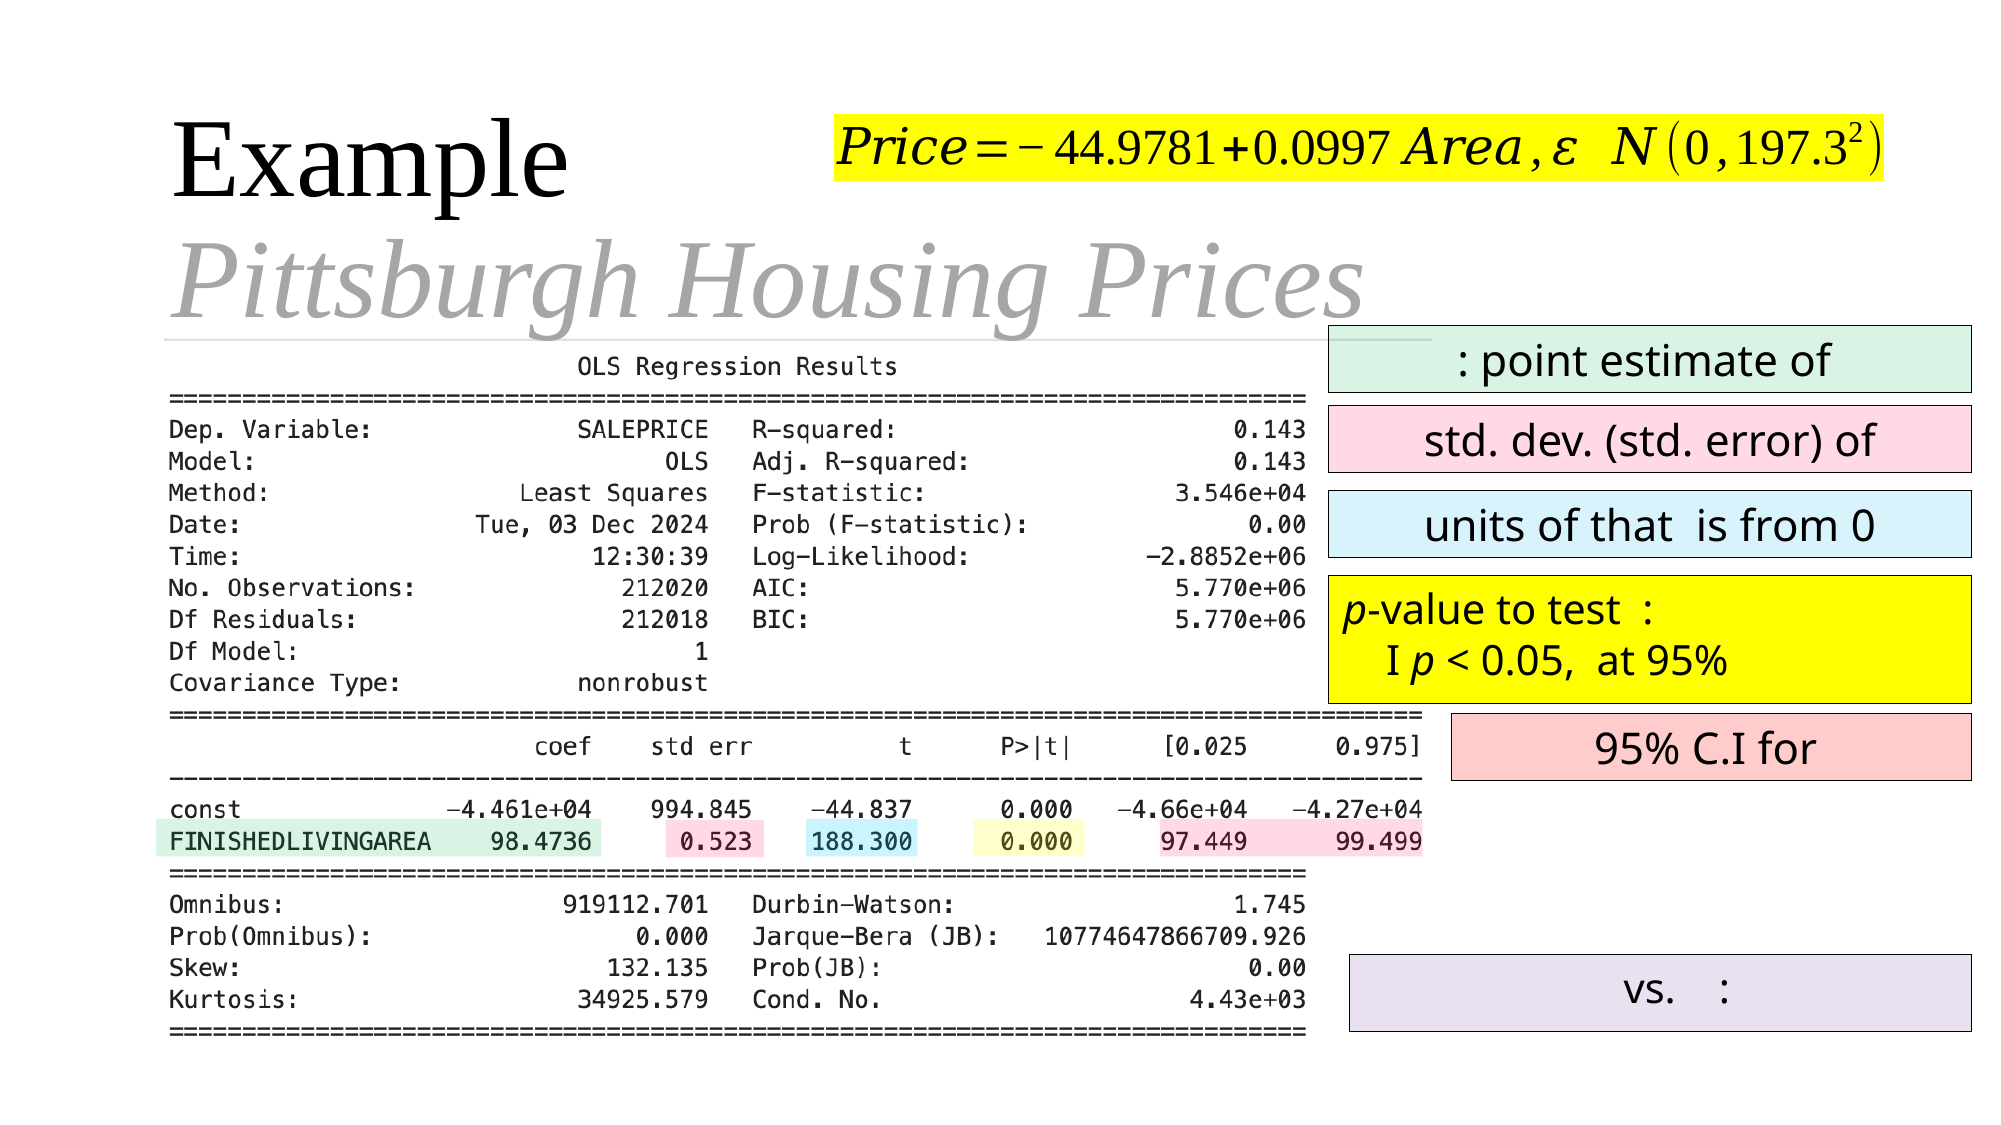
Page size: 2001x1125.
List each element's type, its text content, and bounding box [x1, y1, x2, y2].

title Example Pittsburgh Housing Prices [156, 97, 1844, 337]
picture [156, 337, 1433, 1054]
